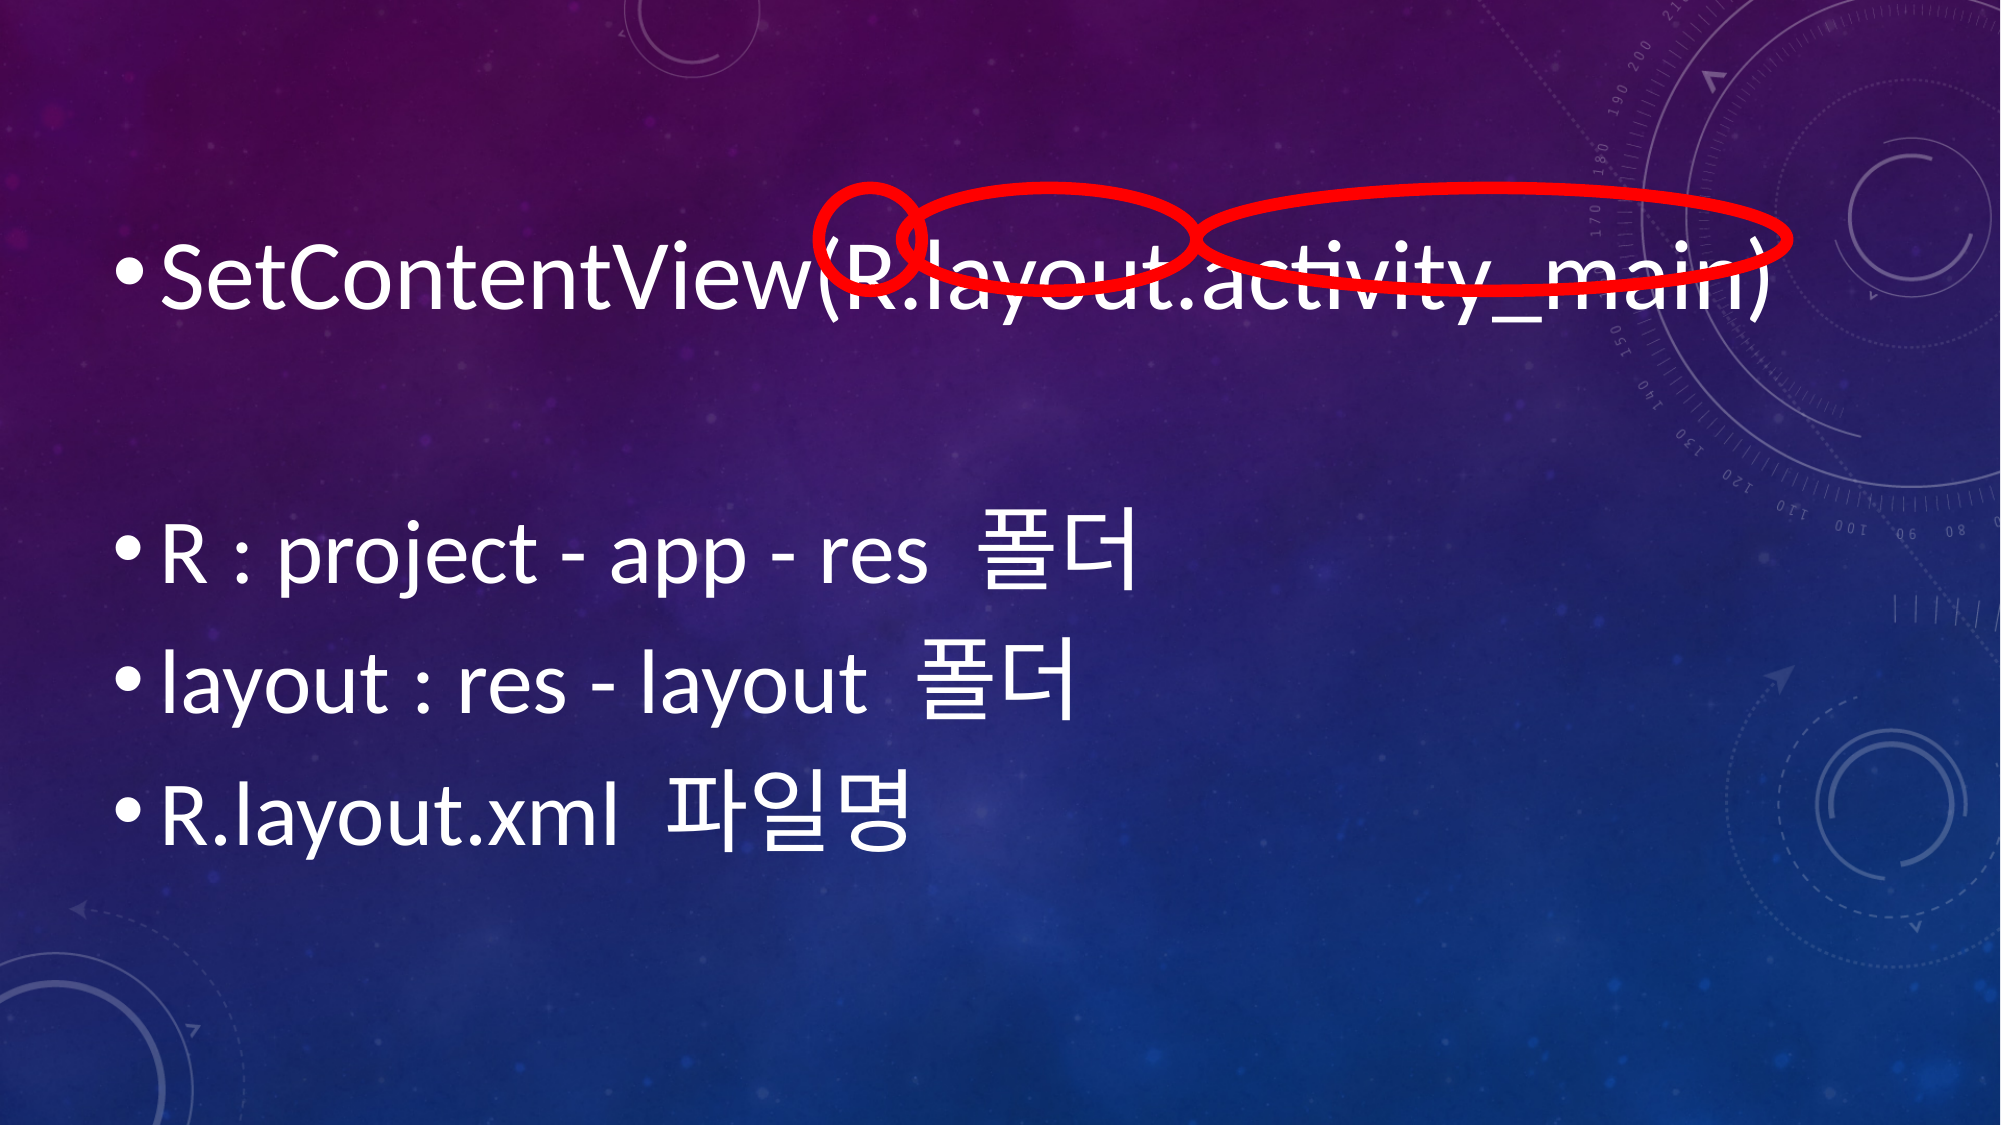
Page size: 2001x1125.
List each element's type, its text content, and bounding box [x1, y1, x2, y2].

picture [0, 0, 2001, 1125]
text_box [817, 186, 917, 293]
text_box [900, 186, 1197, 293]
text_box [1194, 186, 1789, 293]
list SetContentView(R.layout.activity_main) R : project - app - res 폴더 layout : res - layout 폴더 R.layout.xml 파일명 [97, 202, 1925, 923]
